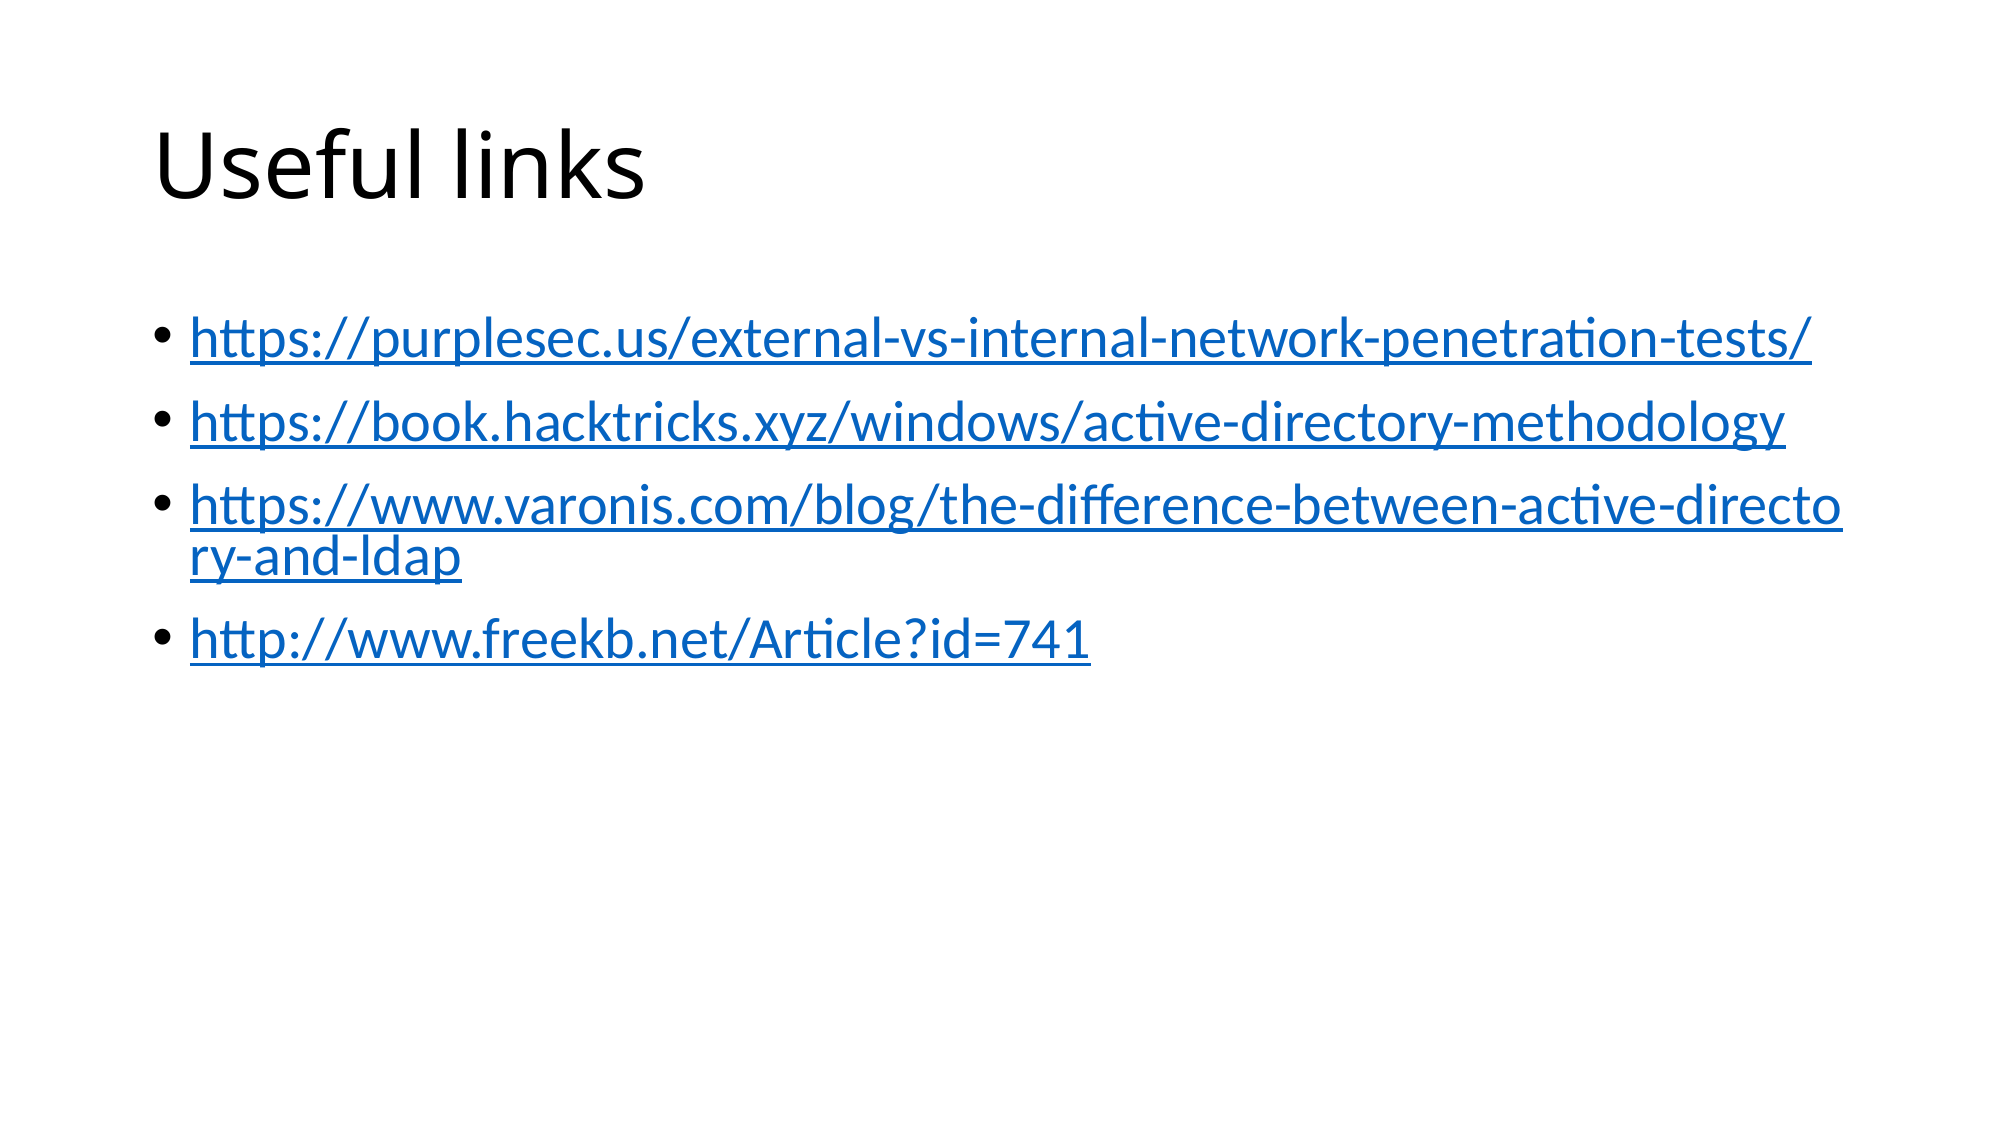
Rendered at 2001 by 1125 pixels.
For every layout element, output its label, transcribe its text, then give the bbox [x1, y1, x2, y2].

title Useful links [137, 59, 1863, 278]
list https://purplesec.us/external-vs-internal-network-penetration-tests/ https://book.hacktricks.xyz/windows/active-directory-methodology https://www.varonis.com/blog/the-difference-between-active-directory-and-ldap http://www.freekb.net/Article?id=741 [137, 299, 1863, 965]
